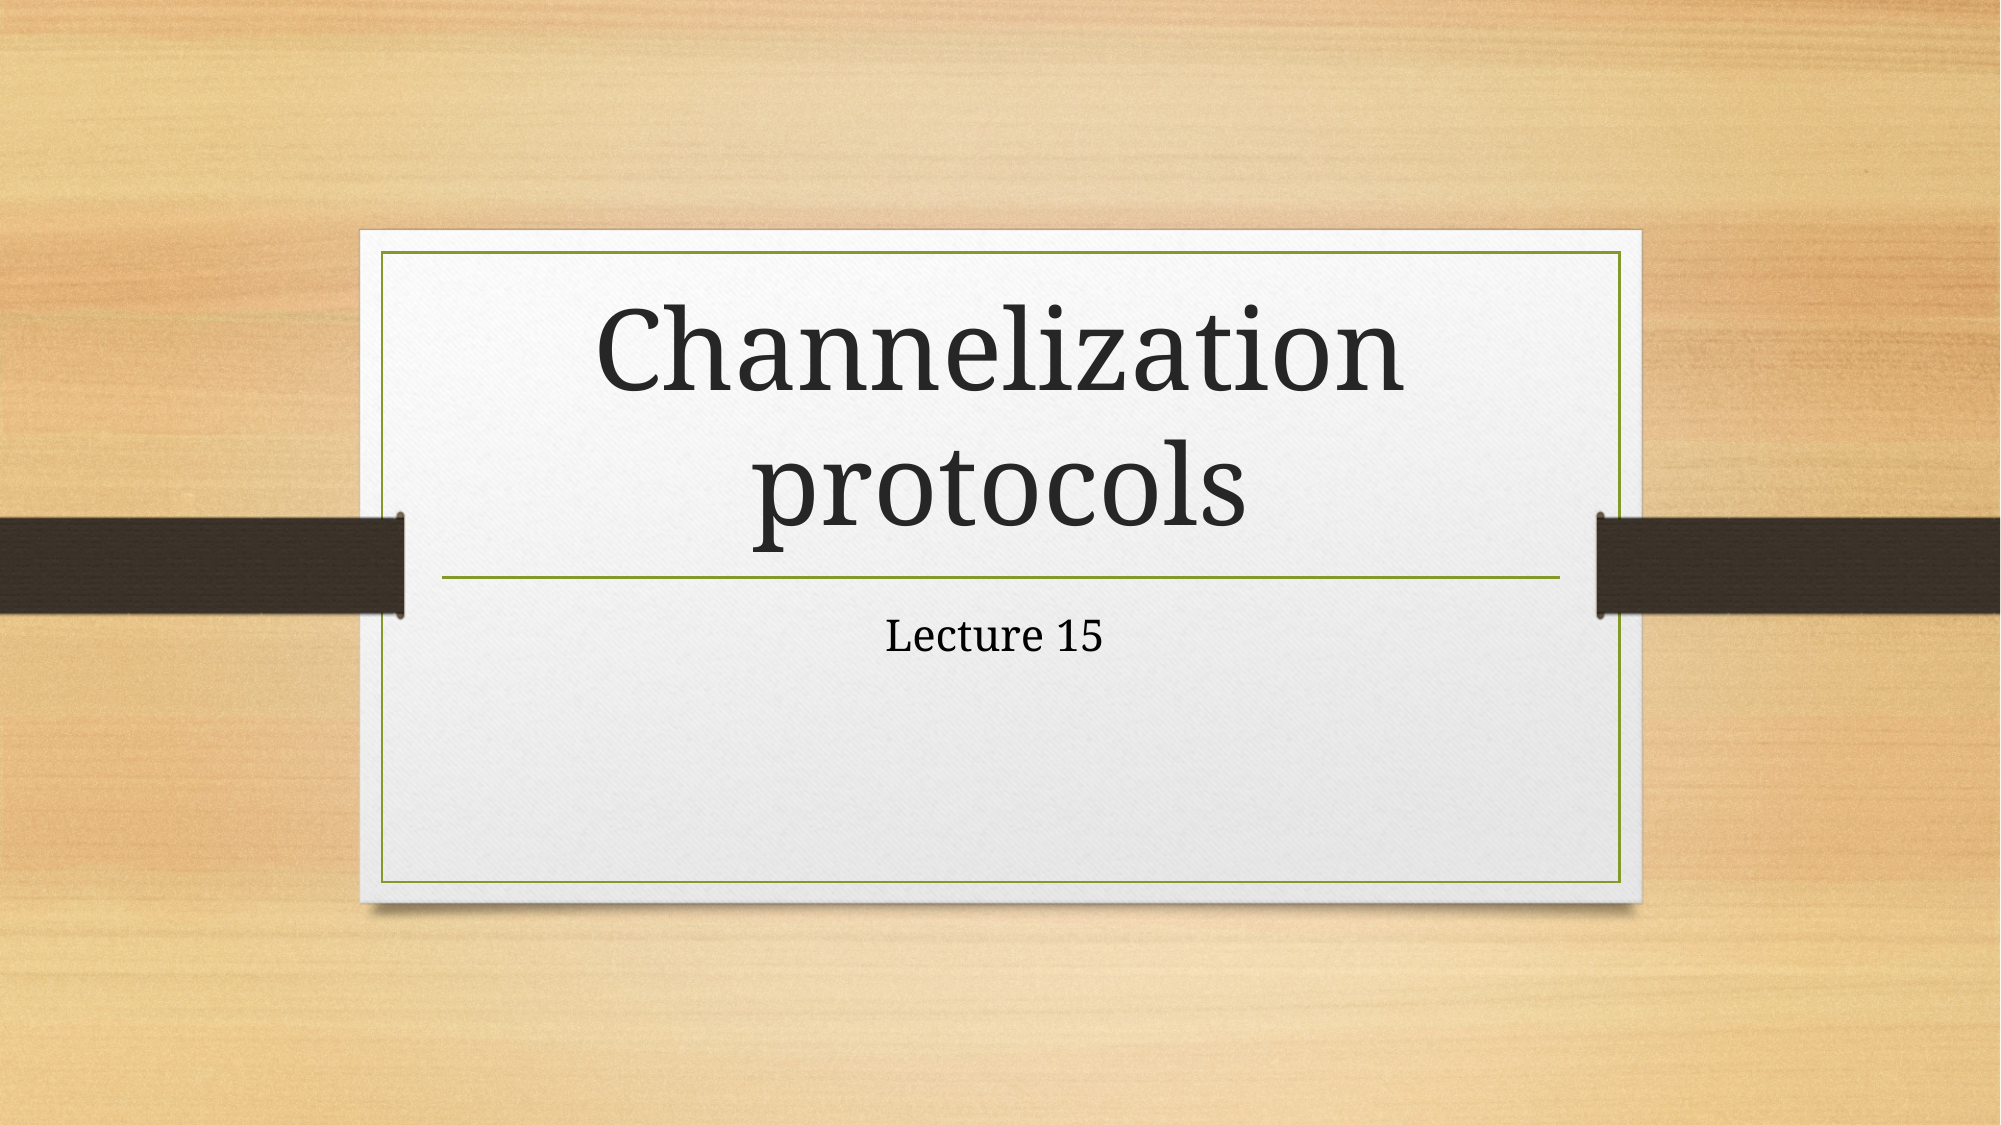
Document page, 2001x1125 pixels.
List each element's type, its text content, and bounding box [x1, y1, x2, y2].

subtitle Lecture 15 [441, 600, 1560, 817]
title Channelization protocols [441, 306, 1560, 556]
picture [0, 0, 2001, 1125]
